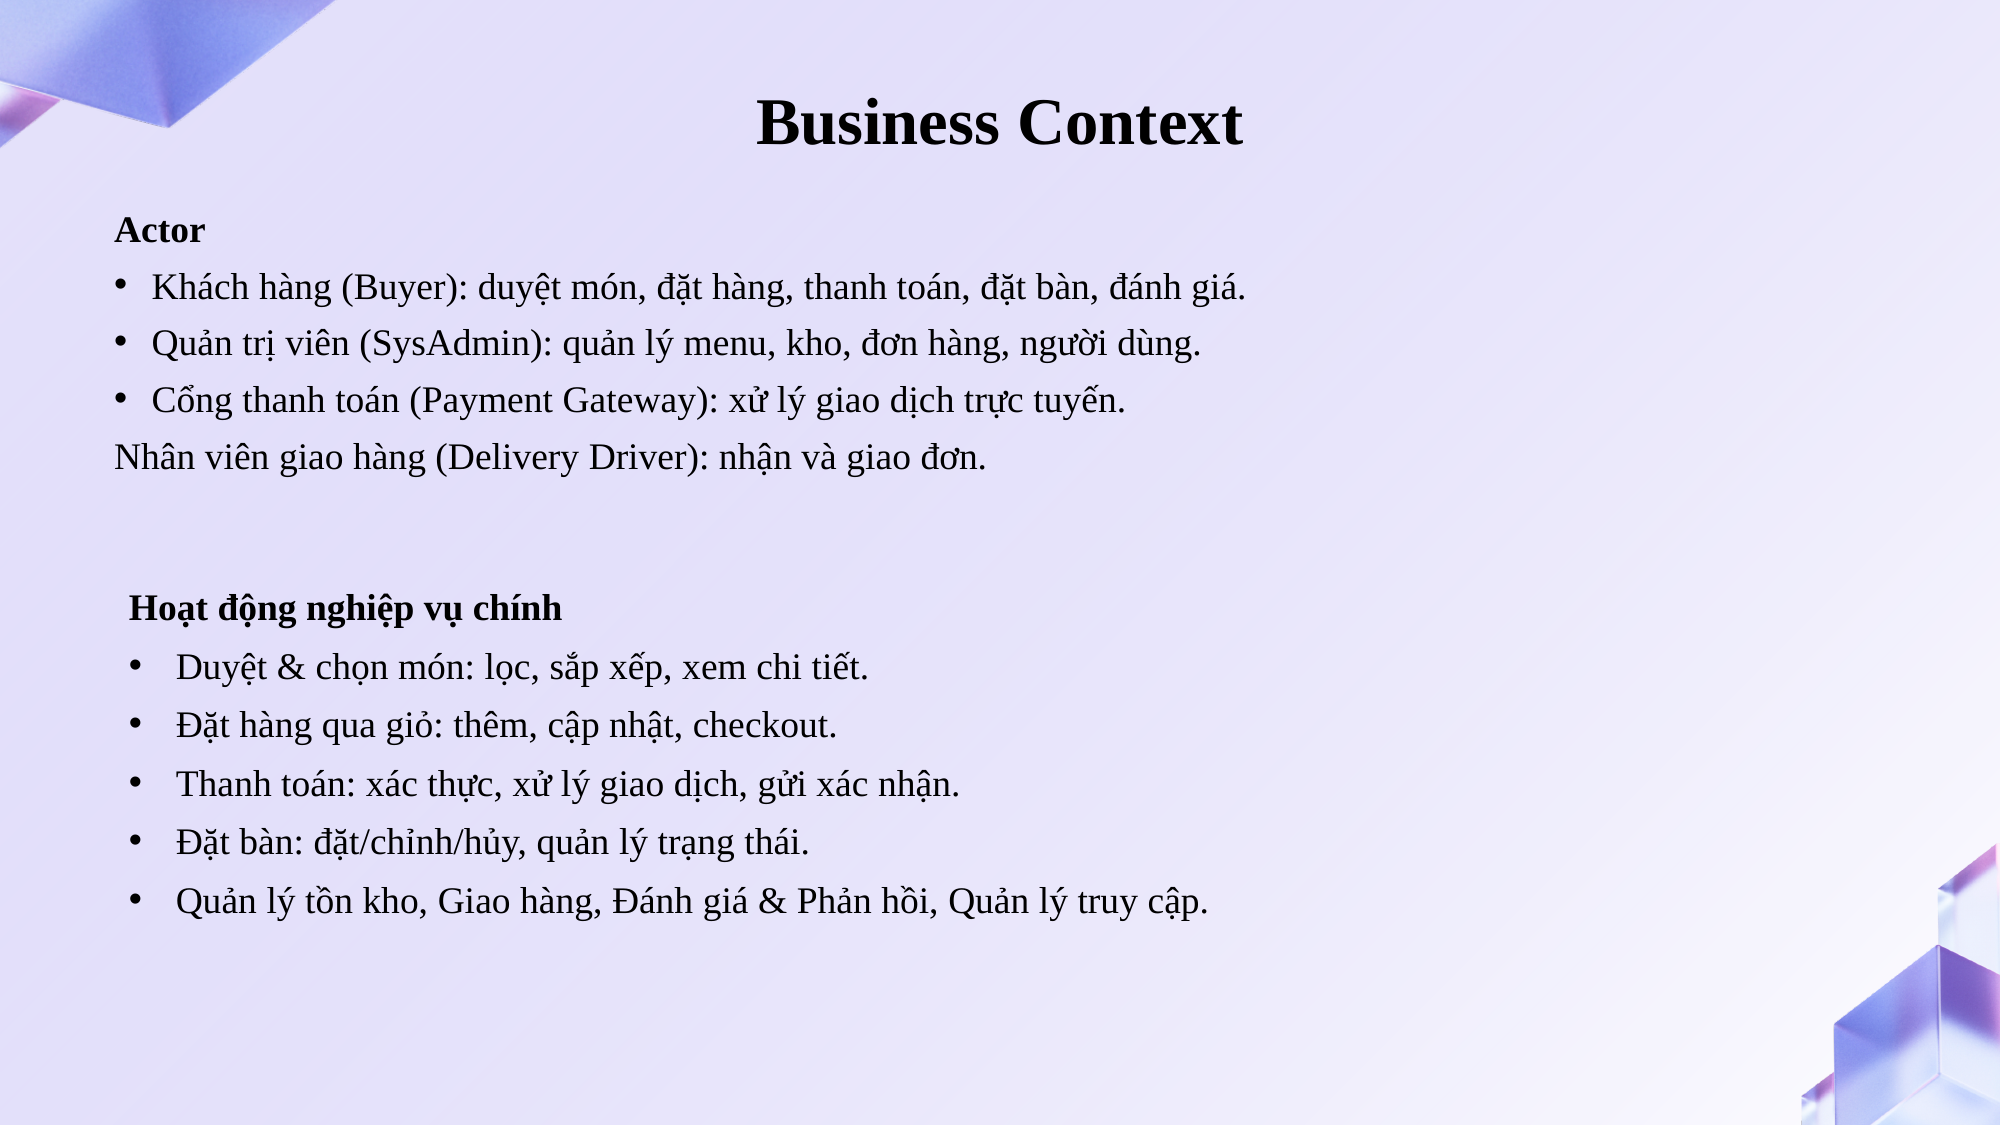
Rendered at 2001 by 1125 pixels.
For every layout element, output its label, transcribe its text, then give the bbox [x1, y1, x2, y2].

title Business Context [114, 59, 1886, 178]
list Actor Khách hàng (Buyer): duyệt món, đặt hàng, thanh toán, đặt bàn, đánh giá. Quản trị viên (SysAdmin): quản lý menu, kho, đơn hàng, người dùng. Cổng thanh toán (Payment Gateway): xử lý giao dịch trực tuyến. Nhân viên giao hàng (Delivery Driver): nhận và giao đơn. [114, 213, 1886, 498]
picture [0, 0, 703, 374]
picture [1696, 760, 2000, 1125]
text_box Hoạt động nghiệp vụ chính Duyệt & chọn món: lọc, sắp xếp, xem chi tiết. Đặt hàng qua giỏ: thêm, cập nhật, checkout. Thanh toán: xác thực, xử lý giao dịch, gửi xác nhận. Đặt bàn: đặt/chỉnh/hủy, quản lý trạng thái. Quản lý tồn kho, Giao hàng, Đánh giá & Phản hồi, Quản lý truy cập. [114, 562, 1886, 919]
